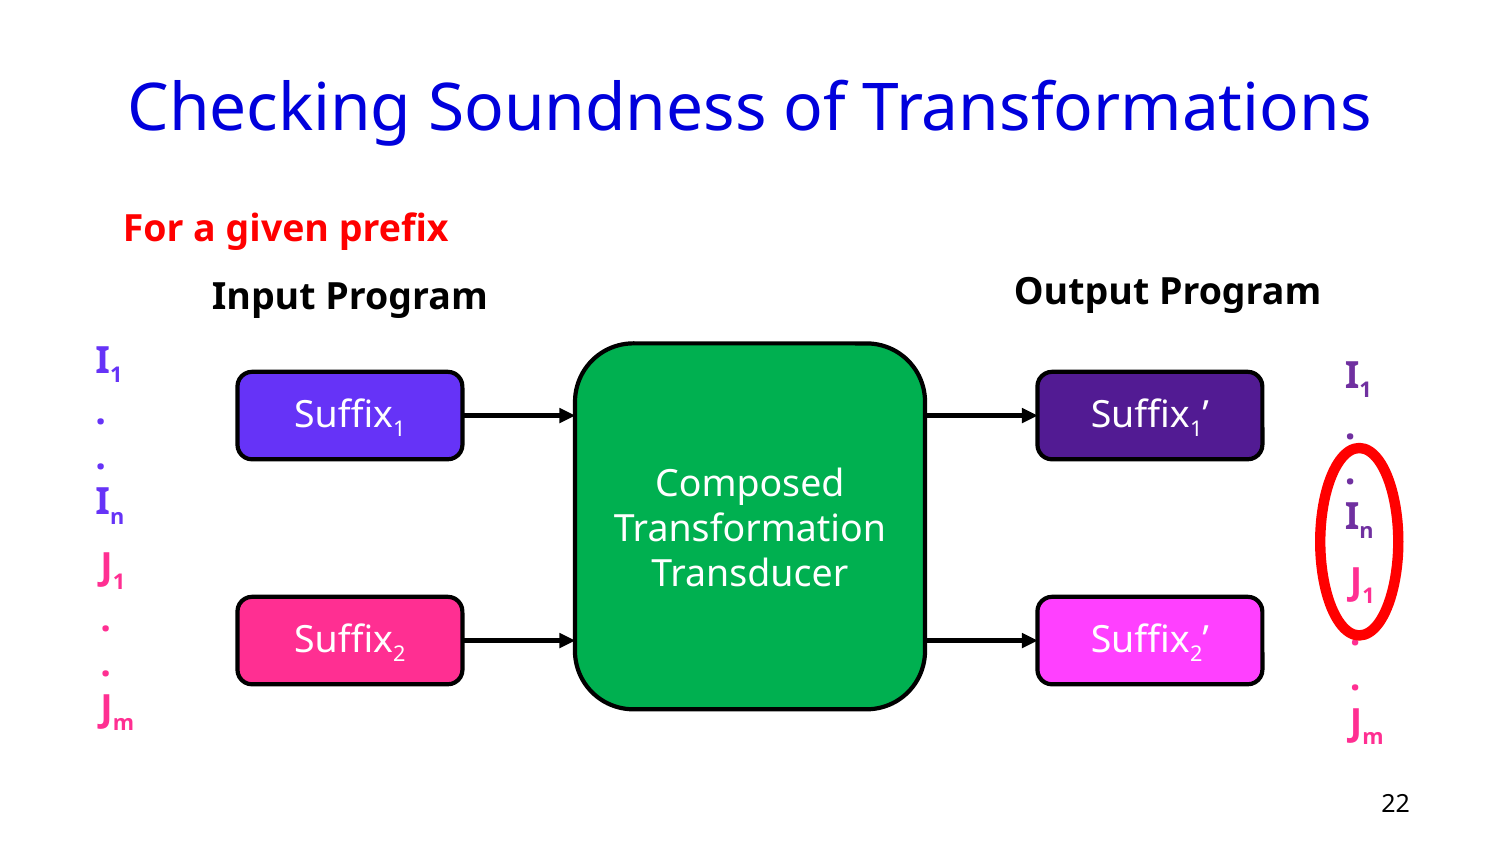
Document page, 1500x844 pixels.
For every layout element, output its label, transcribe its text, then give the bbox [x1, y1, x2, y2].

slide_number 22 [1074, 782, 1425, 827]
text_box I1 . . In [1330, 343, 1389, 472]
text_box I1 . . In [80, 328, 140, 536]
text_box [1318, 445, 1401, 638]
text_box Suffix1 [235, 369, 465, 462]
text_box J1 . . Jm [85, 534, 150, 742]
text_box J1 . . Jm [1335, 575, 1399, 757]
text_box For a given prefix [108, 196, 464, 257]
text_box Suffix2 [235, 594, 465, 687]
text_box Suffix1’ [1035, 369, 1265, 462]
title Checking Soundness of Transformations [75, 33, 1425, 175]
text_box Suffix2’ [1035, 594, 1265, 687]
text_box Composed Transformation Transducer [572, 341, 928, 712]
text_box Output Program [999, 259, 1337, 320]
text_box Input Program [197, 264, 503, 325]
